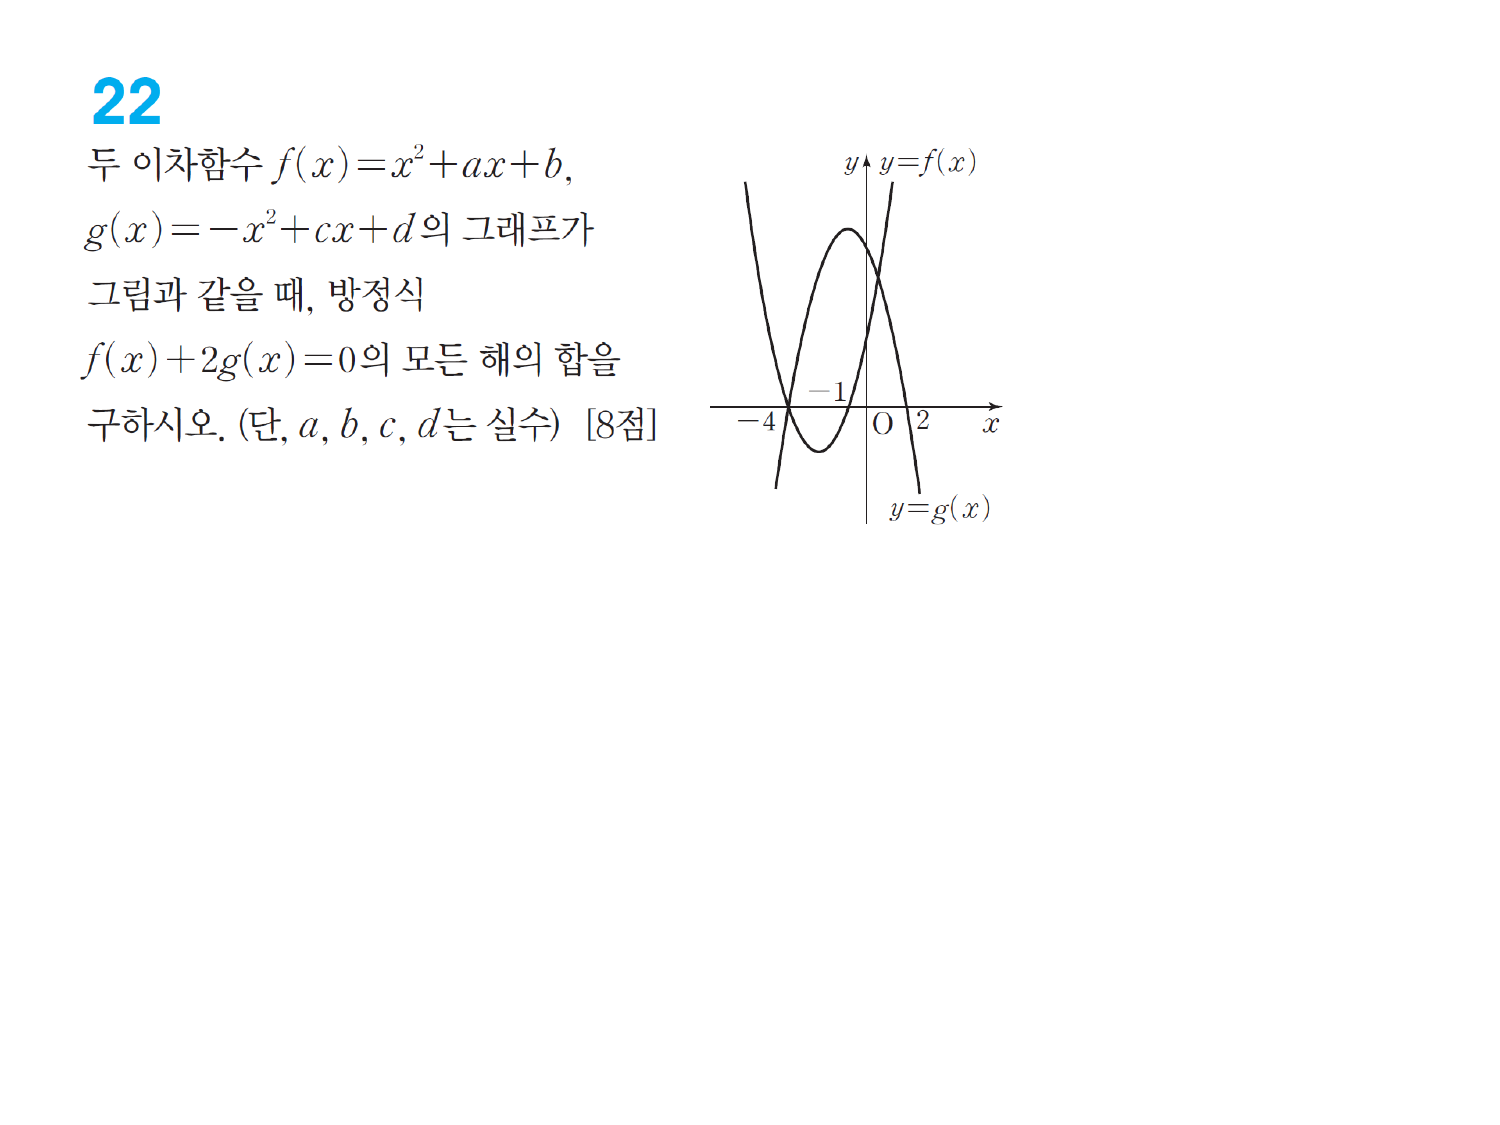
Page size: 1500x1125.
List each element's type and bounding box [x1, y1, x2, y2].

picture [58, 58, 1010, 539]
